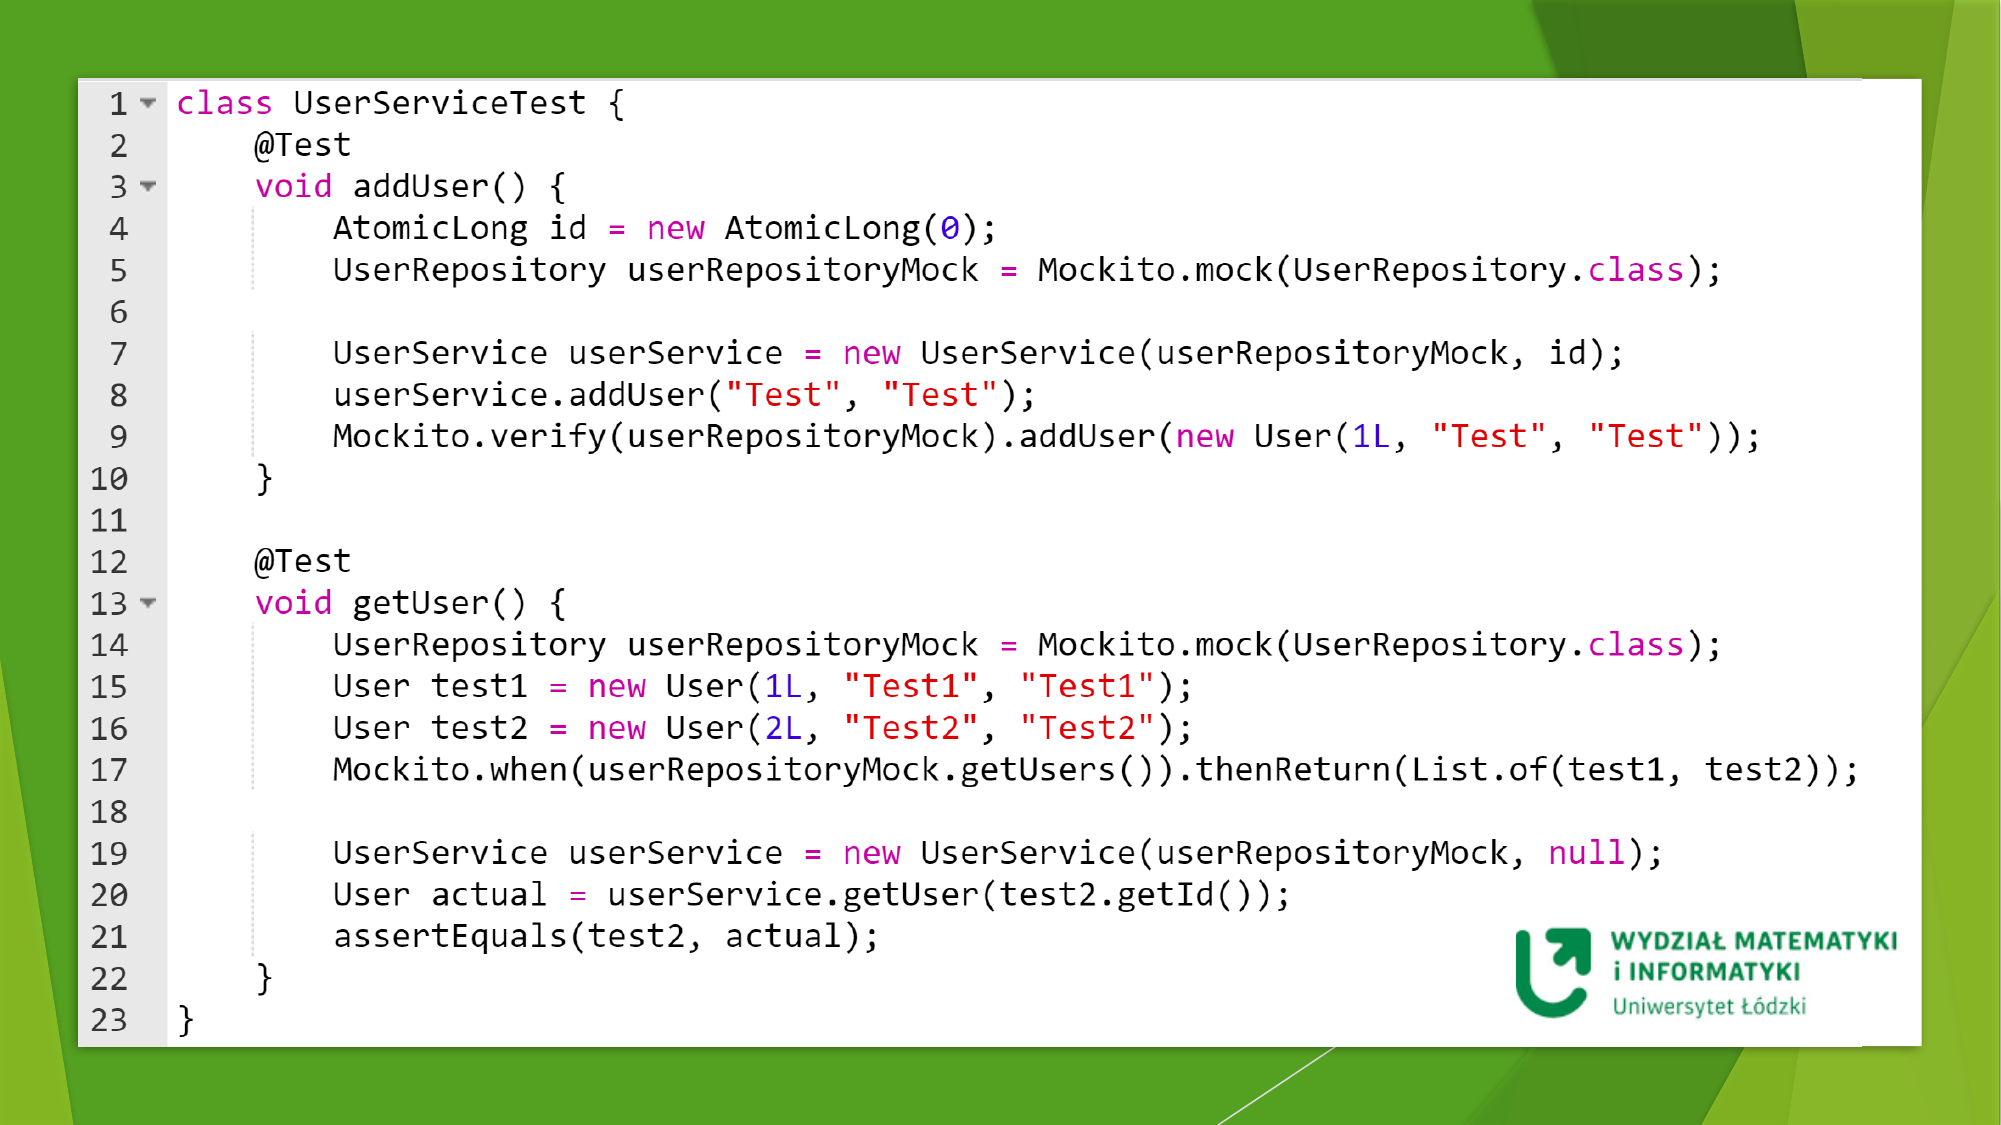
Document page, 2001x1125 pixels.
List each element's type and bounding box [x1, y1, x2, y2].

picture [1516, 898, 1907, 1046]
text_box [0, 0, 2000, 1125]
list [77, 78, 1863, 1047]
